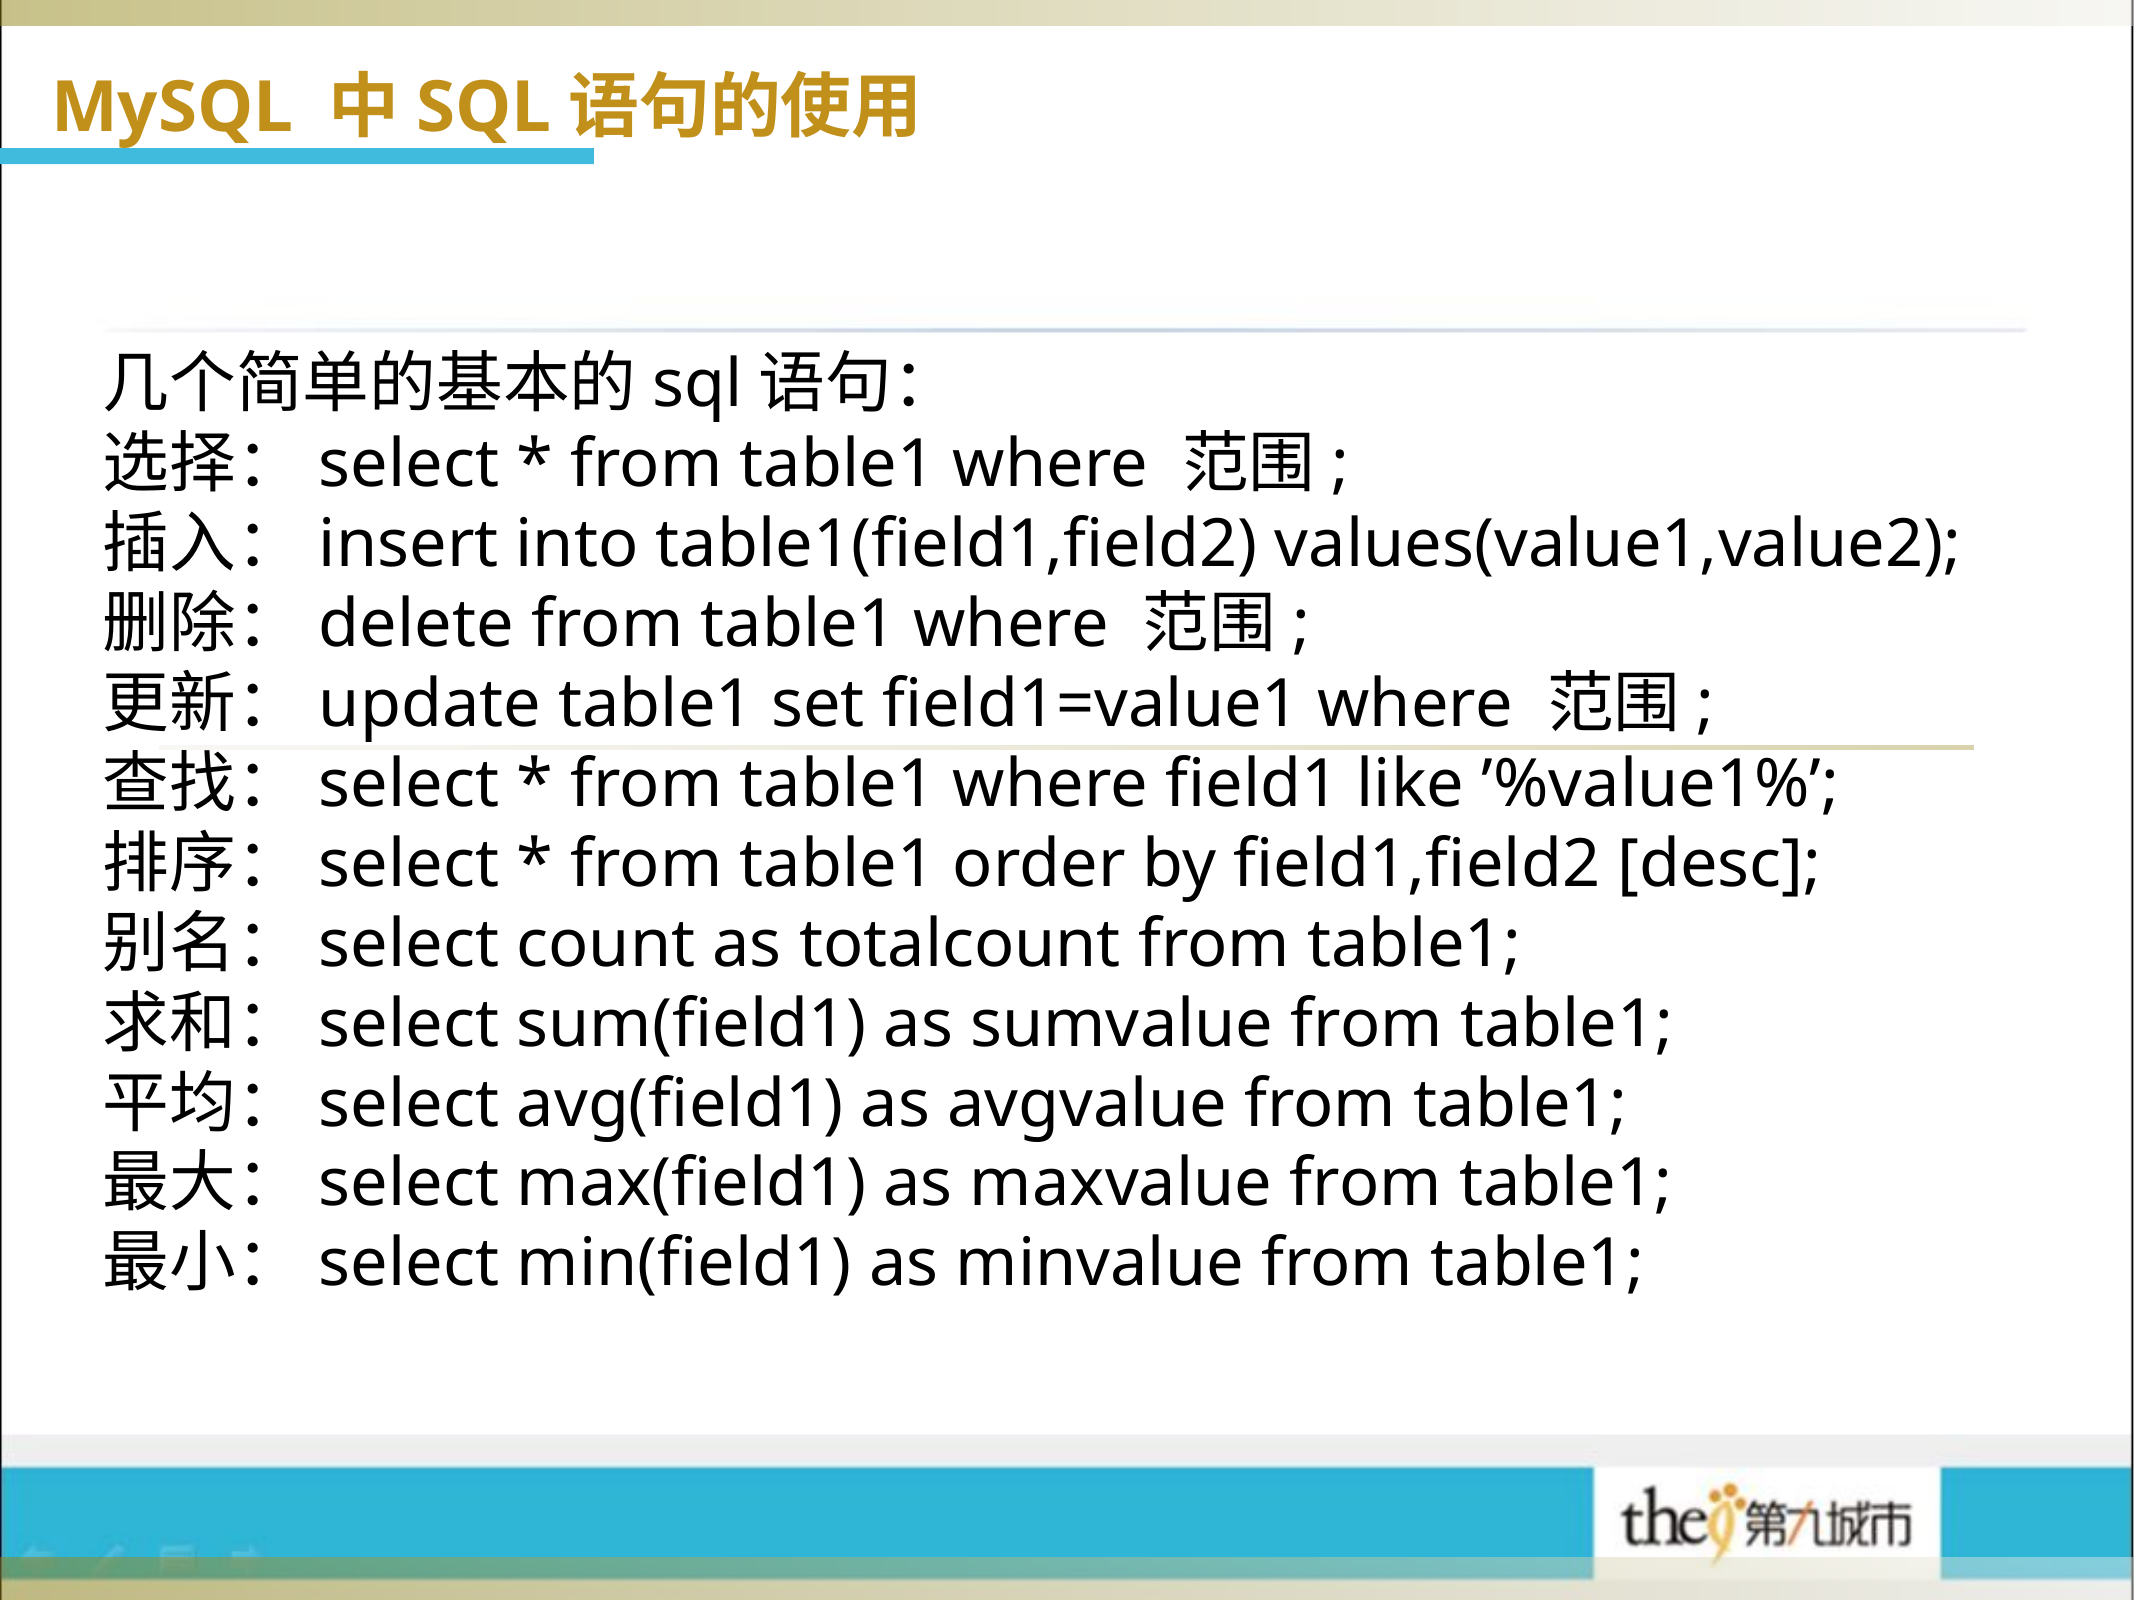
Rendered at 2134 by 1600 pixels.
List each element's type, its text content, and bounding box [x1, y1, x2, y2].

text_box MySQL 中SQL语句的使用 [29, 49, 944, 157]
picture [0, 26, 2134, 1557]
text_box 几个简单的基本的sql语句： 选择：select * from table1 where 范围; 插入：insert into table1(field1,field2) values(value1,value2); 删除：delete from table1 where 范围; 更新：update table1 set field1=value1 where 范围; 查找：select * from table1 where field1 like ’%value1%’; 排序：select * from table1 order by field1,field2 [desc]; 别名：select count as totalcount from table1; 求和：select sum(field1) as sumvalue from table1; 平均：select avg(field1) as avgvalue from table1; 最大：select max(field1) as maxvalue from table1; 最小：select min(field1) as minvalue from table1; [87, 332, 1979, 1387]
text_box [0, 148, 594, 165]
